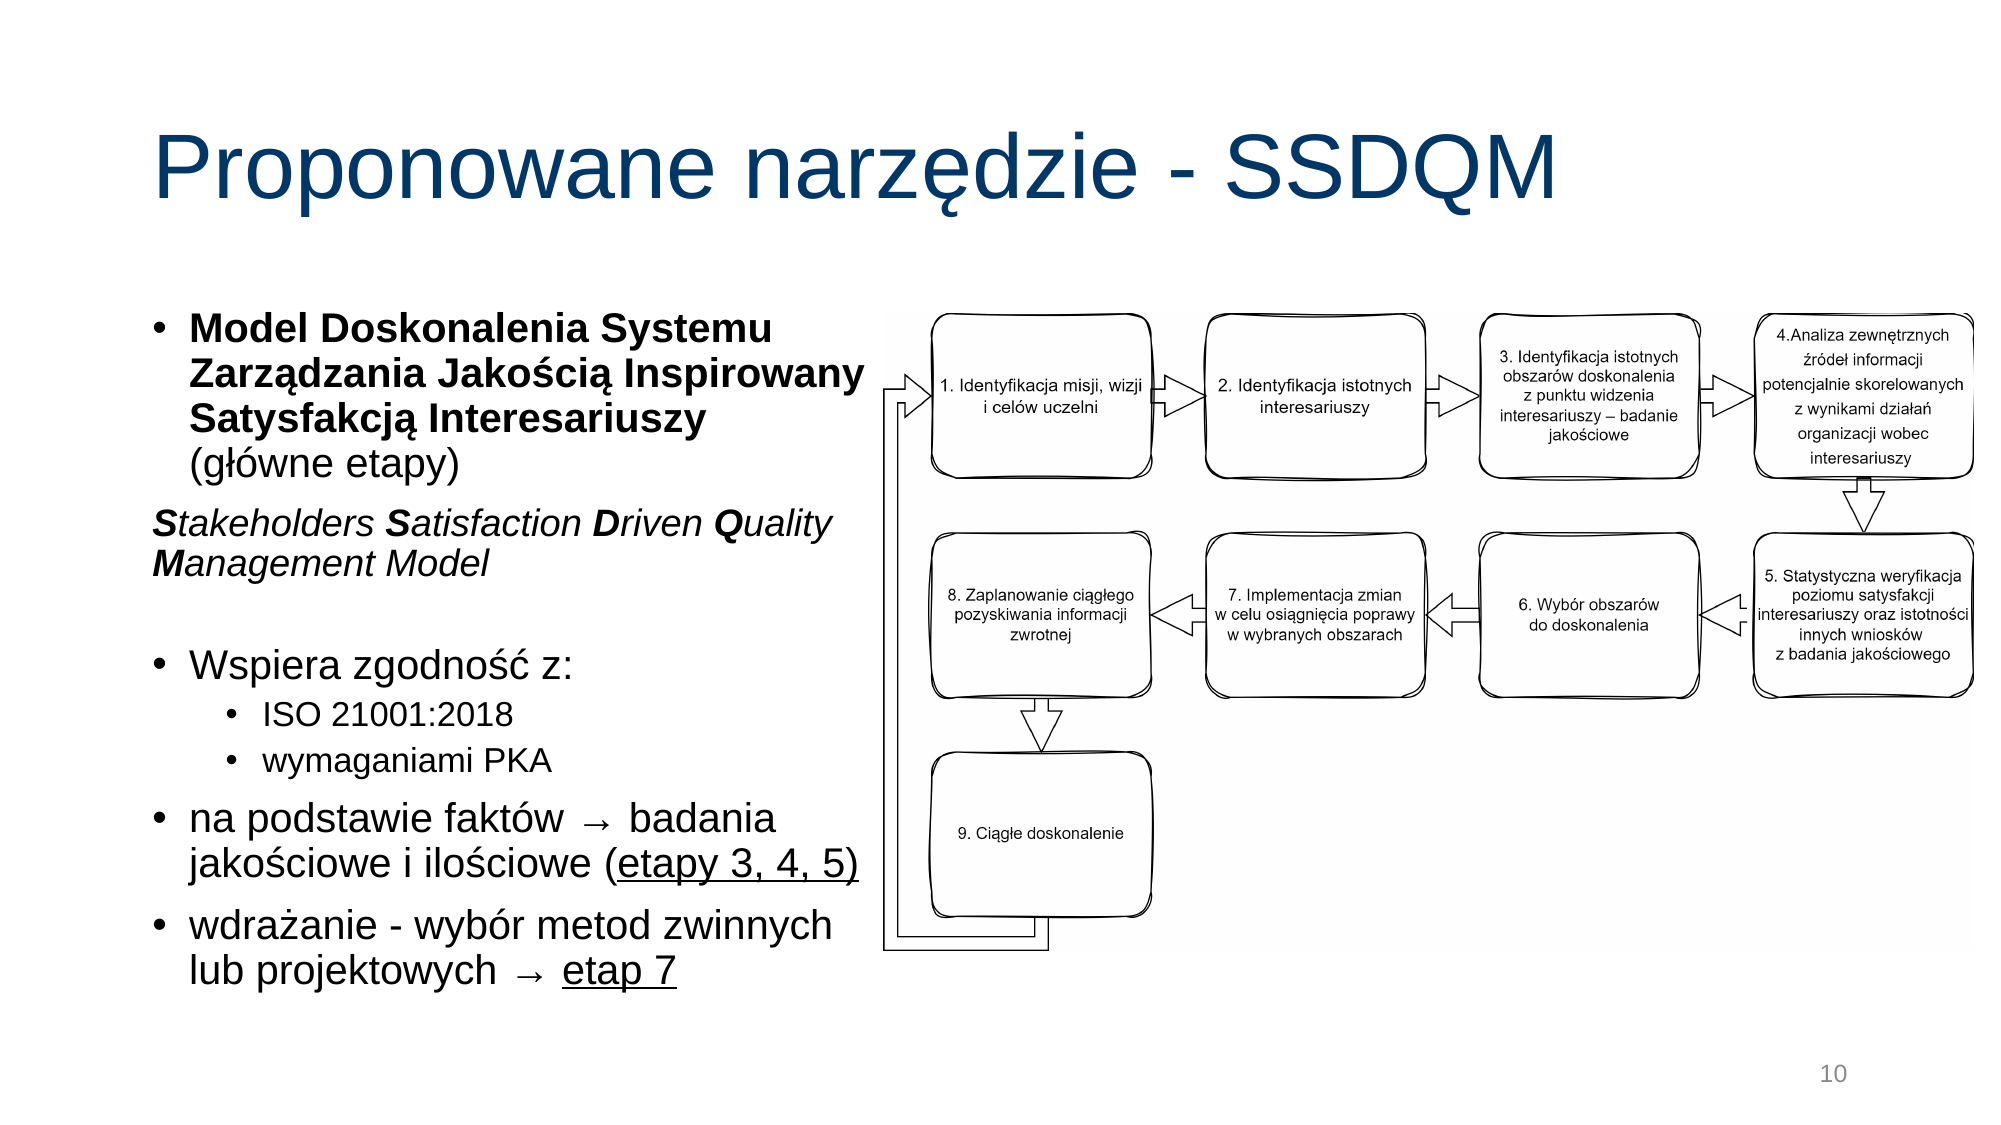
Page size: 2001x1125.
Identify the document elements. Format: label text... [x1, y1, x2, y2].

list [883, 313, 1974, 951]
list Model Doskonalenia Systemu Zarządzania Jakością Inspirowany Satysfakcją Interesariuszy (główne etapy) Stakeholders Satisfaction Driven Quality Management Model Wspiera zgodność z: ISO 21001:2018 wymaganiami PKA na podstawie faktów → badania jakościowe i ilościowe (etapy 3, 4, 5) wdrażanie - wybór metod zwinnych lub projektowych → etap 7 [137, 299, 887, 1014]
title Proponowane narzędzie - SSDQM [137, 59, 1863, 278]
slide_number 10 [1412, 1042, 1863, 1103]
